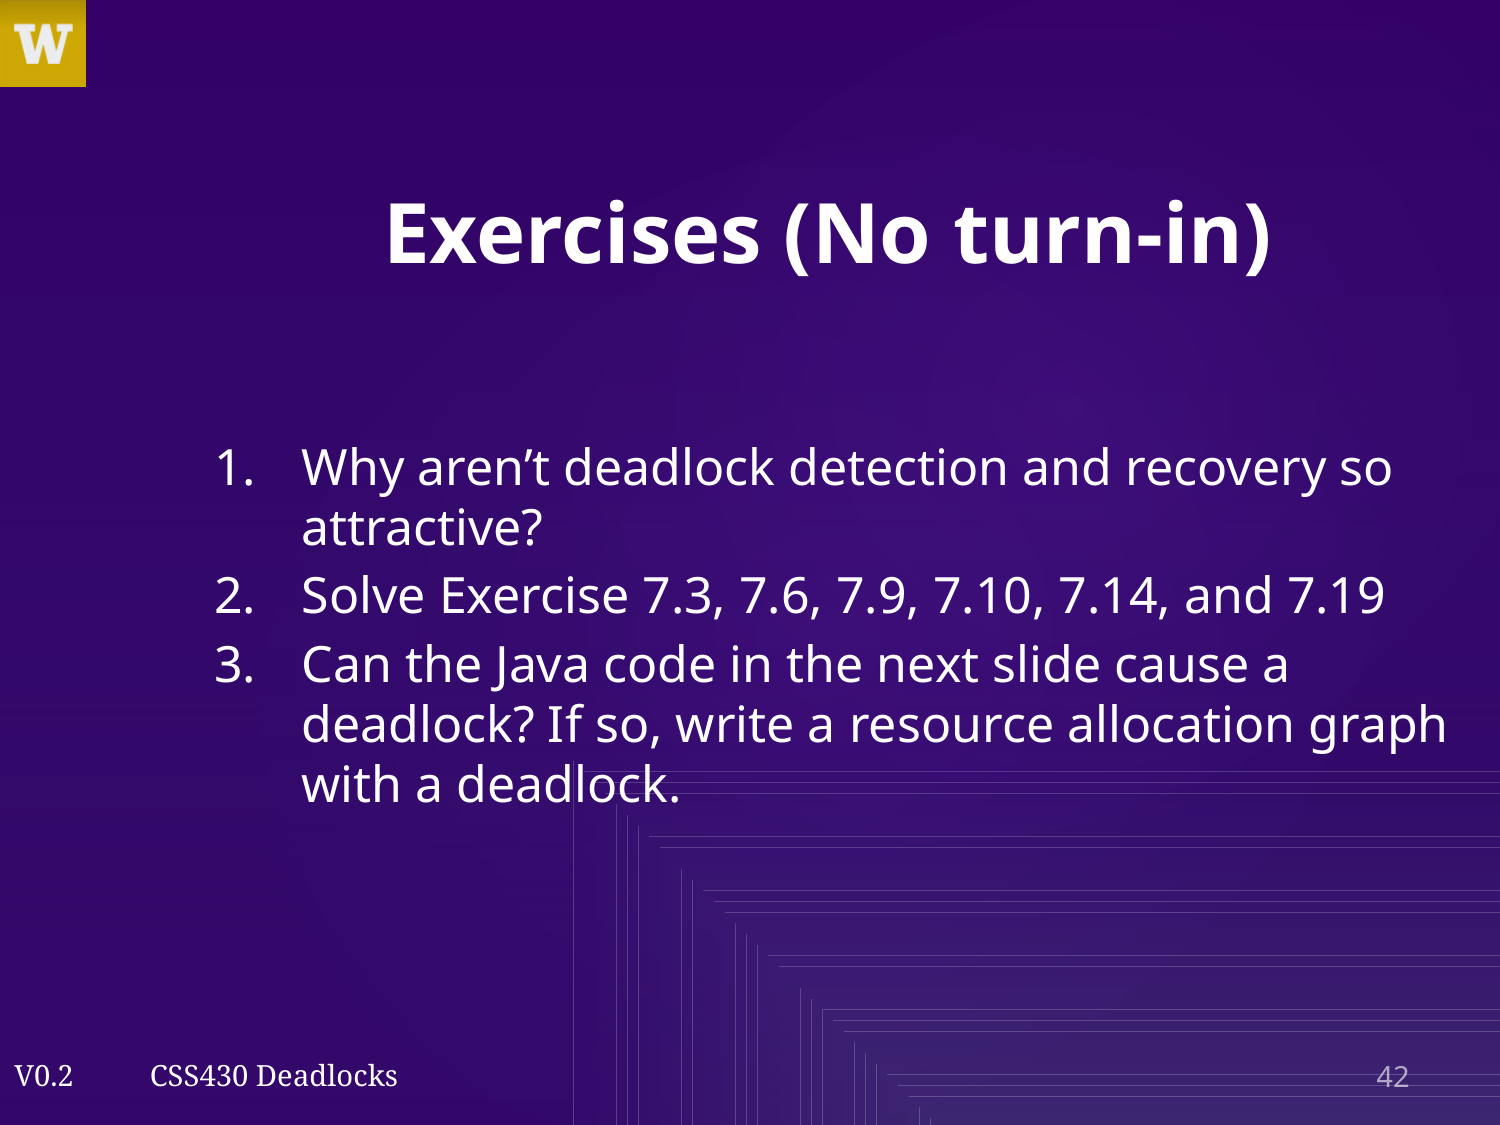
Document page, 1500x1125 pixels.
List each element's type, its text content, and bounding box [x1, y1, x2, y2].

title Exercises (No turn-in) [188, 171, 1468, 289]
picture [0, 0, 86, 87]
list Why aren’t deadlock detection and recovery so attractive? Solve Exercise 7.3, 7.6, 7.9, 7.10, 7.14, and 7.19 Can the Java code in the next slide cause a deadlock? If so, write a resource allocation graph with a deadlock. [124, 331, 1469, 1006]
slide_number 42 [1112, 1037, 1425, 1113]
